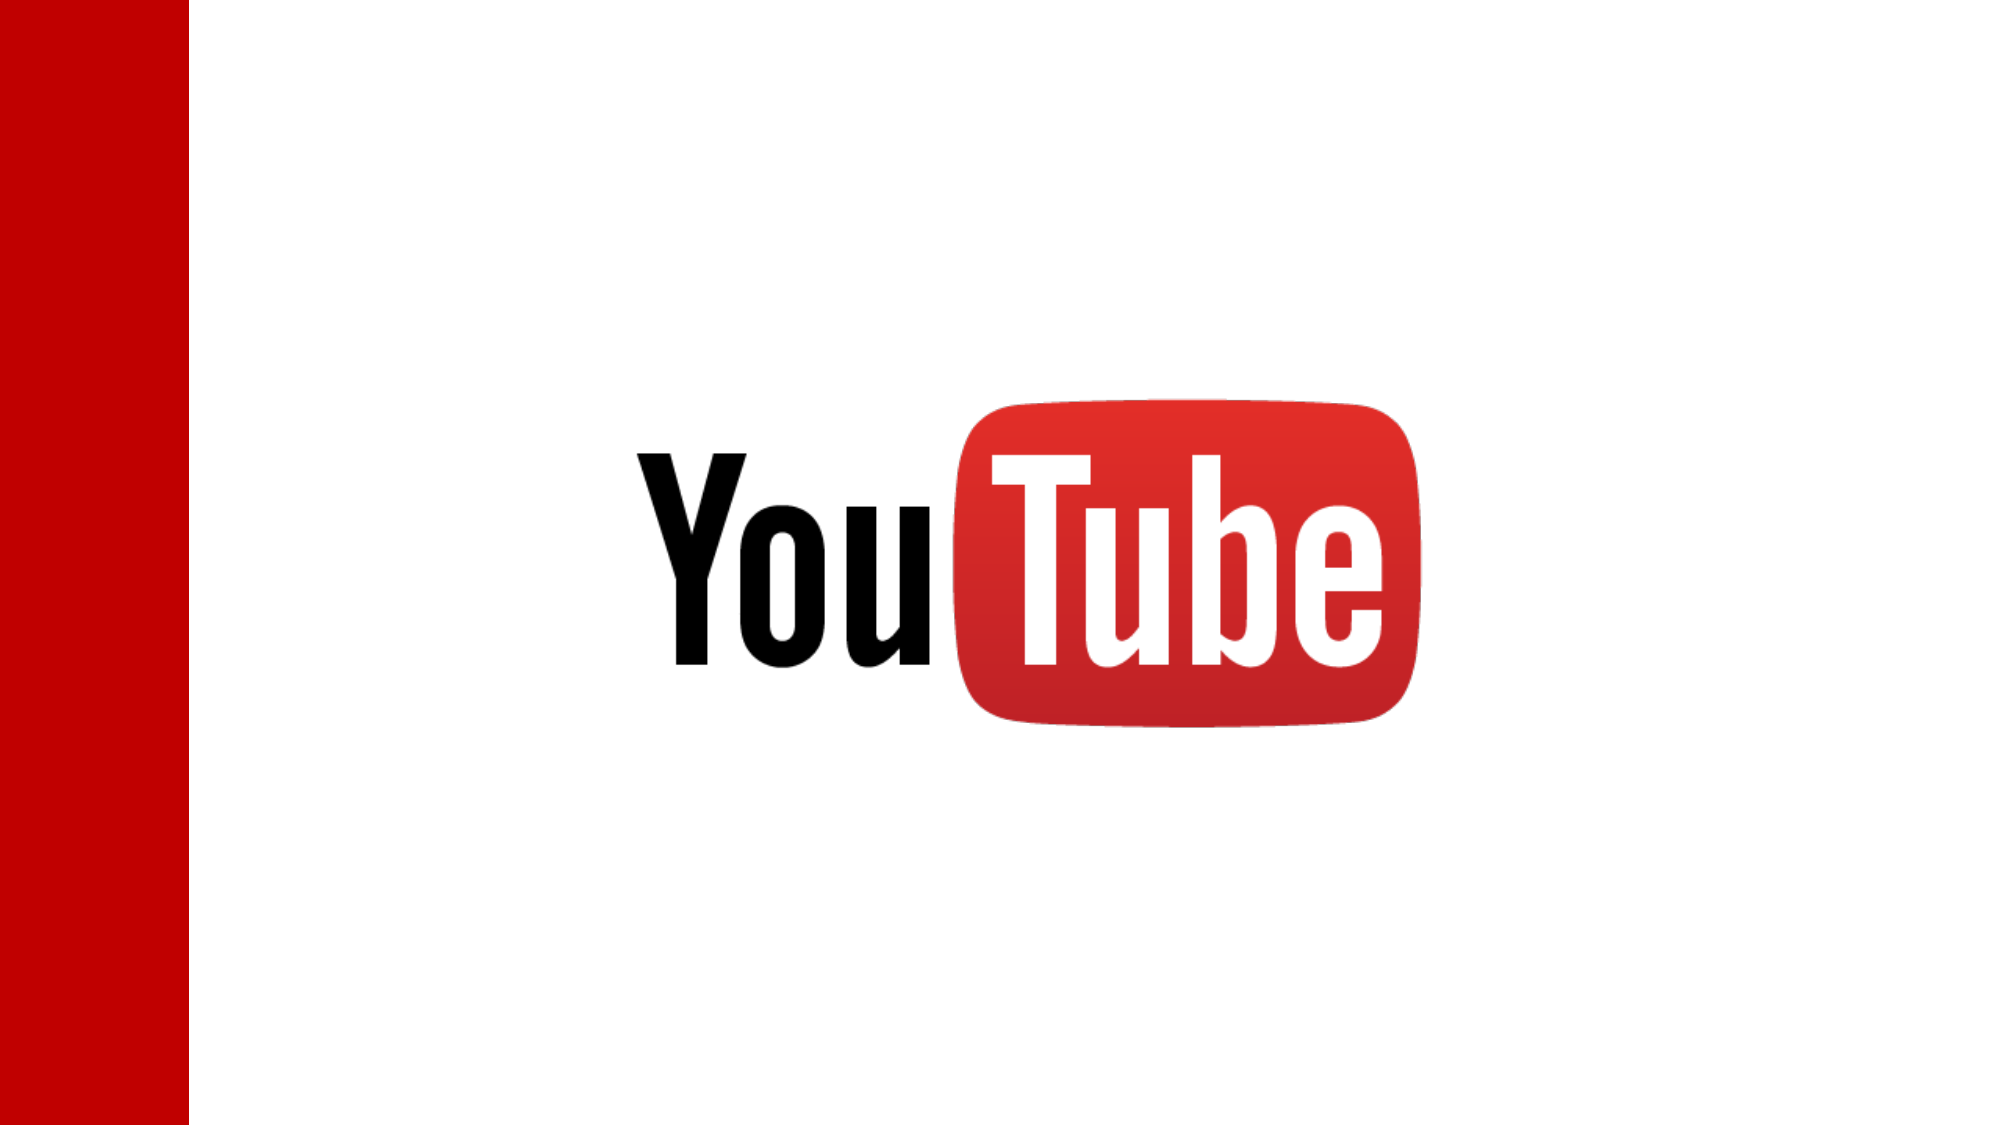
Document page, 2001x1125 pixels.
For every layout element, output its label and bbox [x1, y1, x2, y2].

picture [423, 186, 1632, 939]
text_box [0, 0, 2000, 1125]
